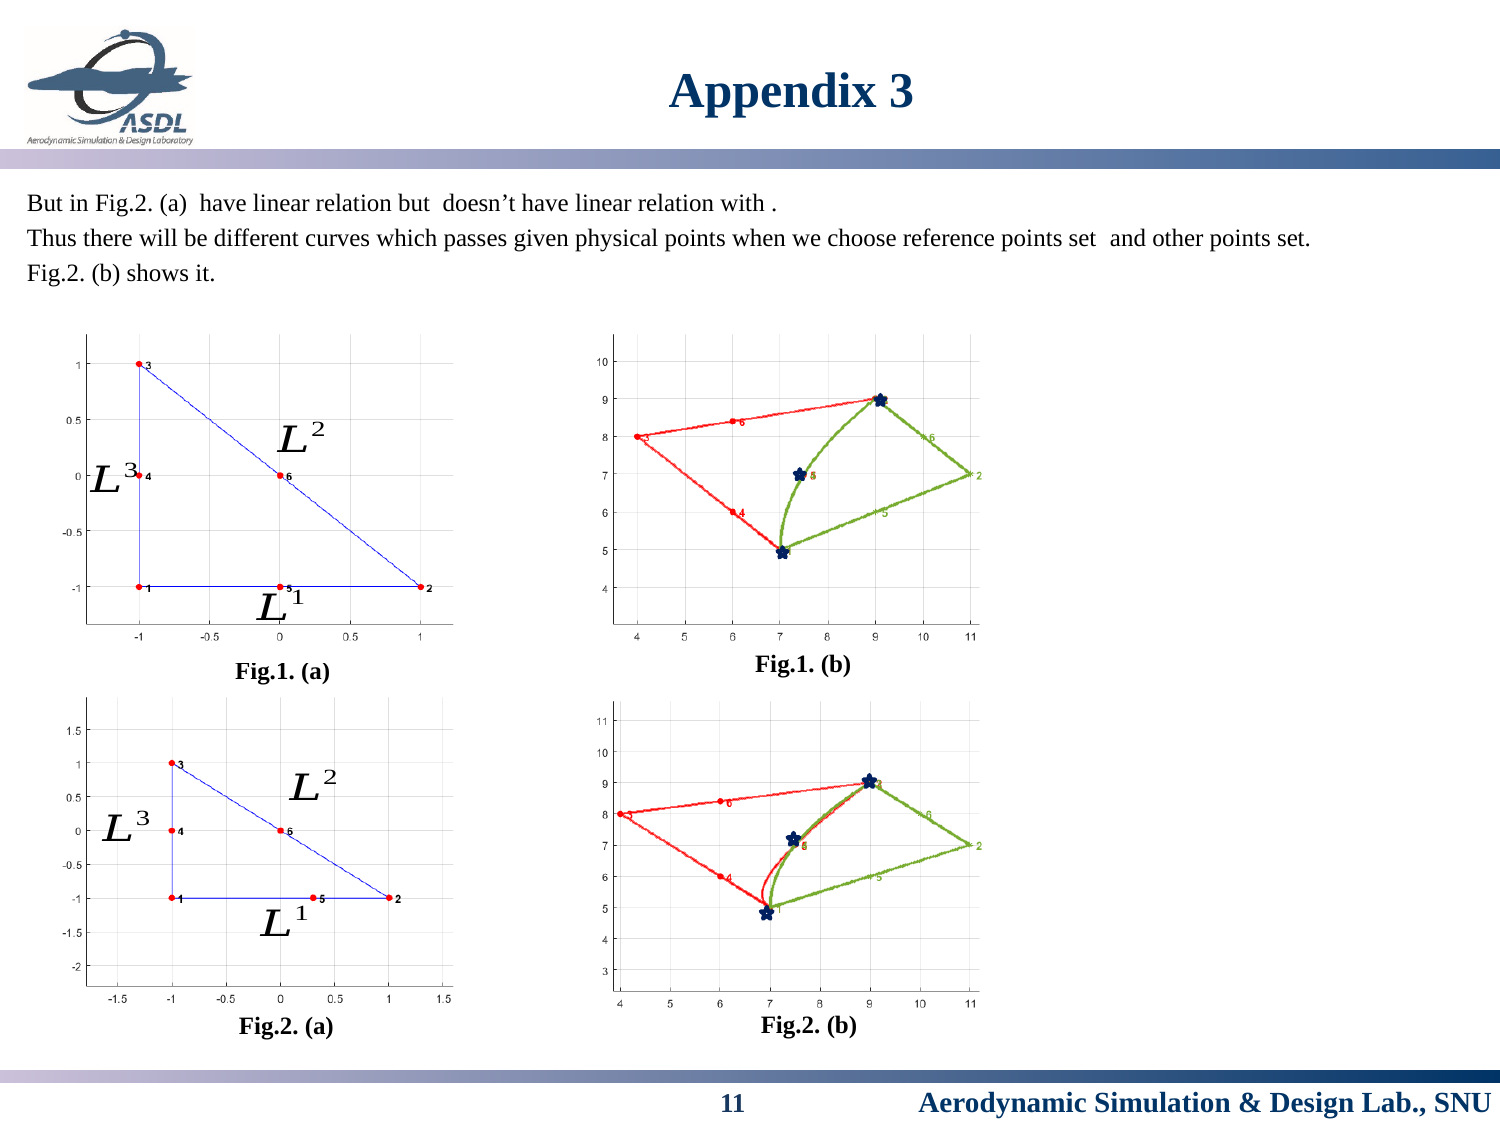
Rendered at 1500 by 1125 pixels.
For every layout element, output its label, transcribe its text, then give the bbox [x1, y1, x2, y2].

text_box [24, 307, 498, 693]
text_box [551, 307, 1025, 663]
picture [24, 26, 195, 148]
text_box Fig.2. (b) [746, 1038, 873, 1046]
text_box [551, 674, 1025, 1030]
slide_number 11 [671, 1065, 795, 1125]
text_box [24, 701, 498, 1048]
title Appendix 3 [218, 42, 1365, 132]
